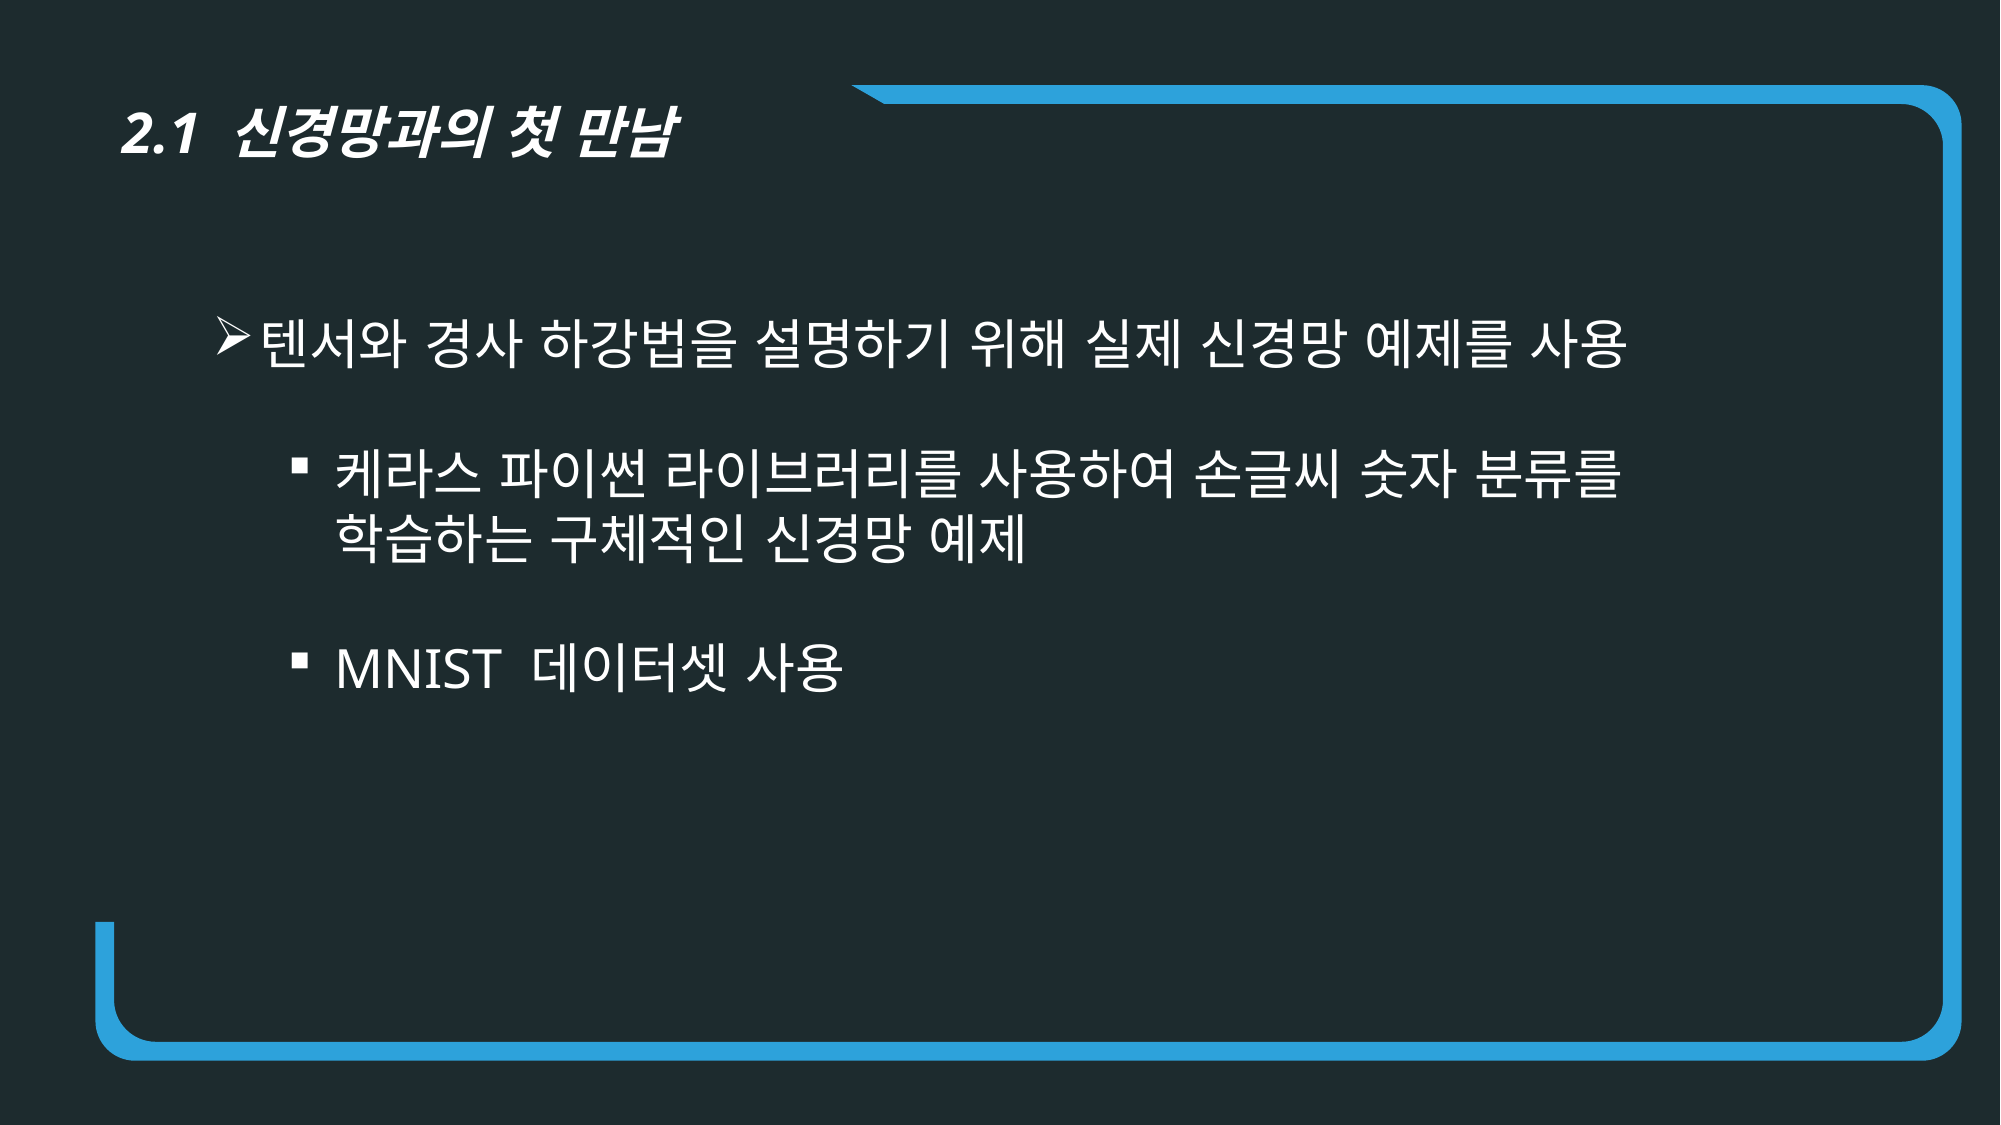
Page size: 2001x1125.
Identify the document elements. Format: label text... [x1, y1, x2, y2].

text_box [94, 84, 1963, 1062]
text_box 2.1 신경망과의 첫 만남 [83, 56, 715, 173]
text_box 텐서와 경사 하강법을 설명하기 위해 실제 신경망 예제를 사용 케라스 파이썬 라이브러리를 사용하여 손글씨 숫자 분류를 학습하는 구체적인 신경망 예제 MNIST 데이터셋 사용 [197, 302, 1803, 838]
